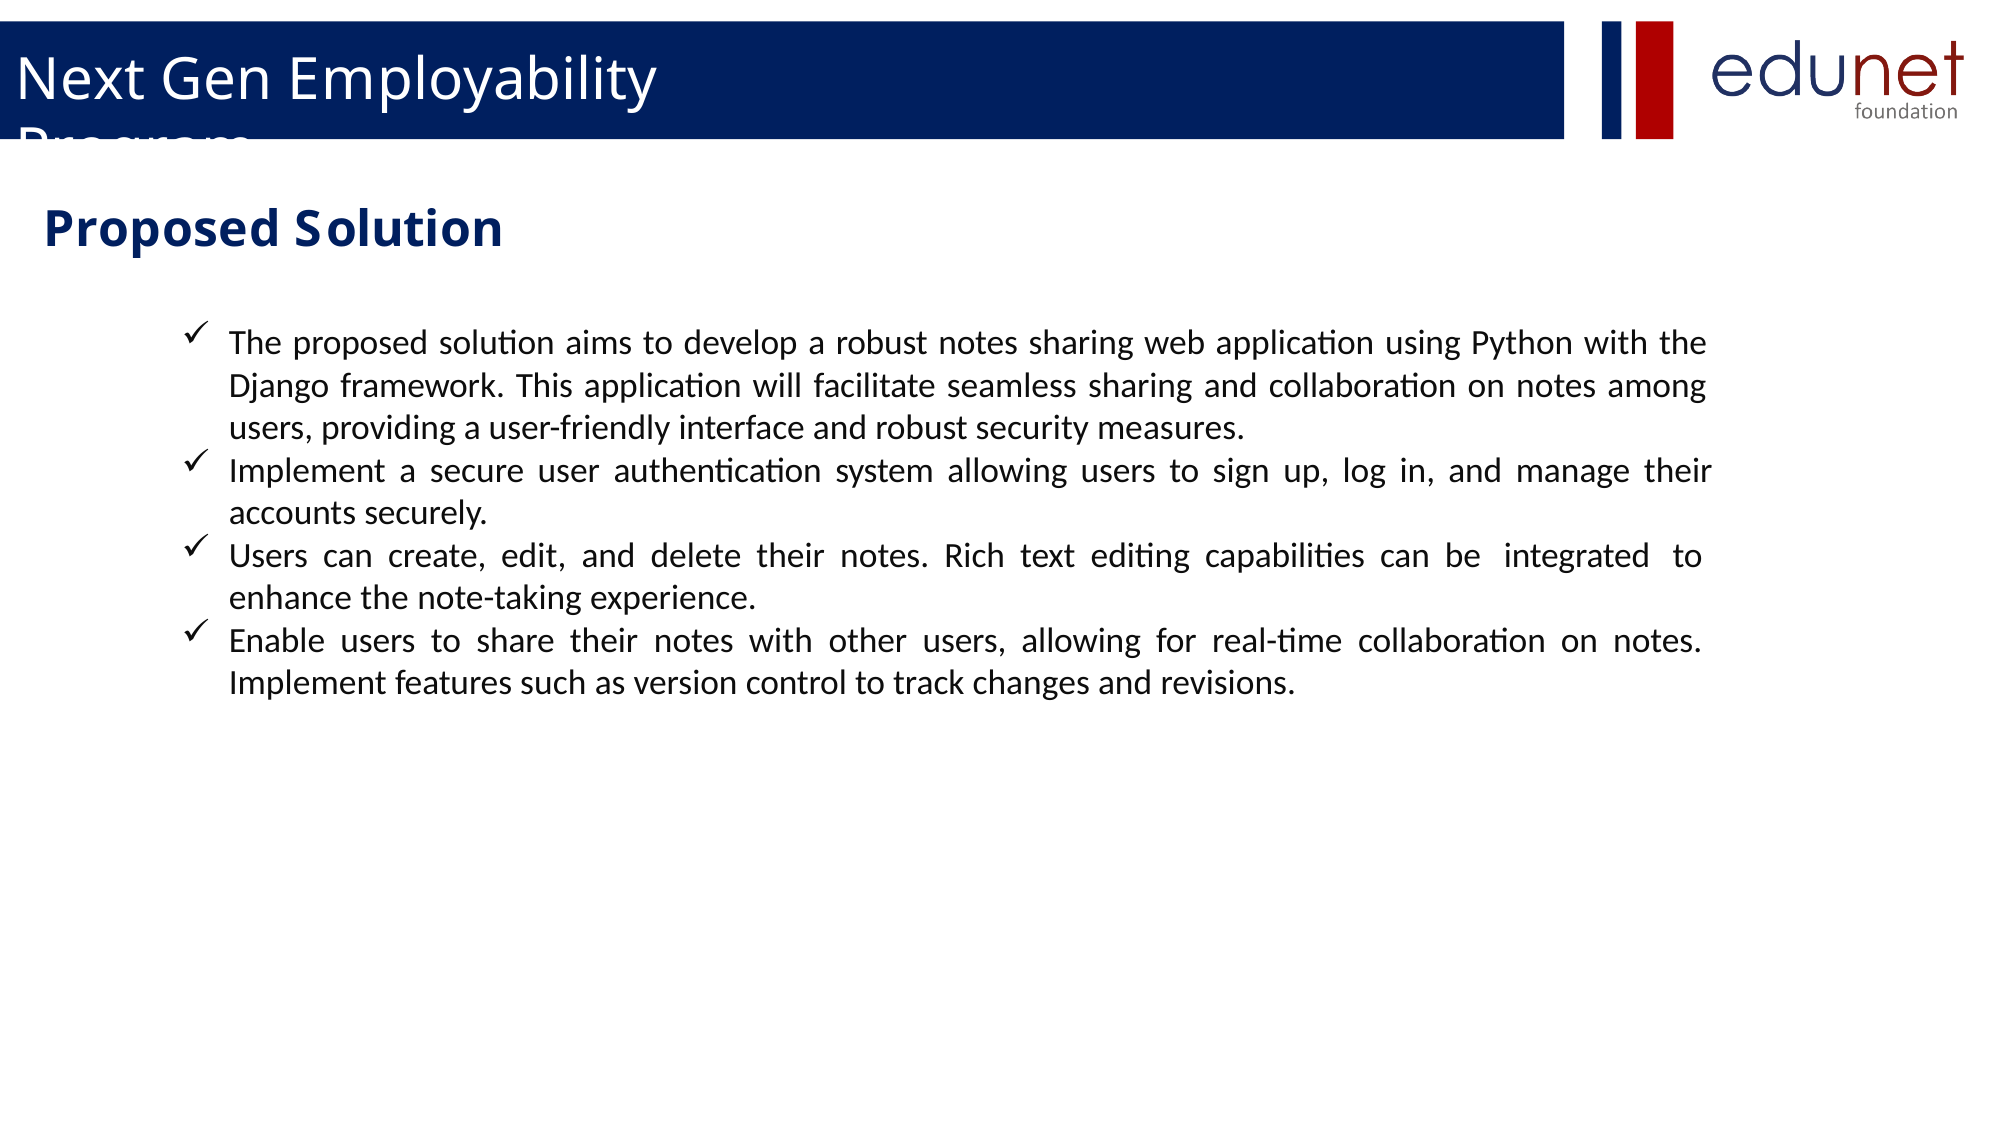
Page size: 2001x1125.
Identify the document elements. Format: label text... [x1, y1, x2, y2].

title Next Gen Employability Program [12, 38, 823, 229]
picture [1712, 40, 1964, 119]
text_box [1635, 21, 1674, 140]
text_box Proposed Solution The proposed solution aims to develop a robust notes sharing web application using Python with the Django framework. This application will facilitate seamless sharing and collaboration on notes among users, providing a user-friendly interface and robust security measures. Implement a secure user authentication system allowing users to sign up, log in, and manage their accounts securely. Users can create, edit, and delete their notes. Rich text editing capabilities can be integrated to enhance the note-taking experience. Enable users to share their notes with other users, allowing for real-time collaboration on notes. Implement features such as version control to track changes and revisions. [41, 194, 1719, 702]
text_box [1601, 21, 1622, 140]
